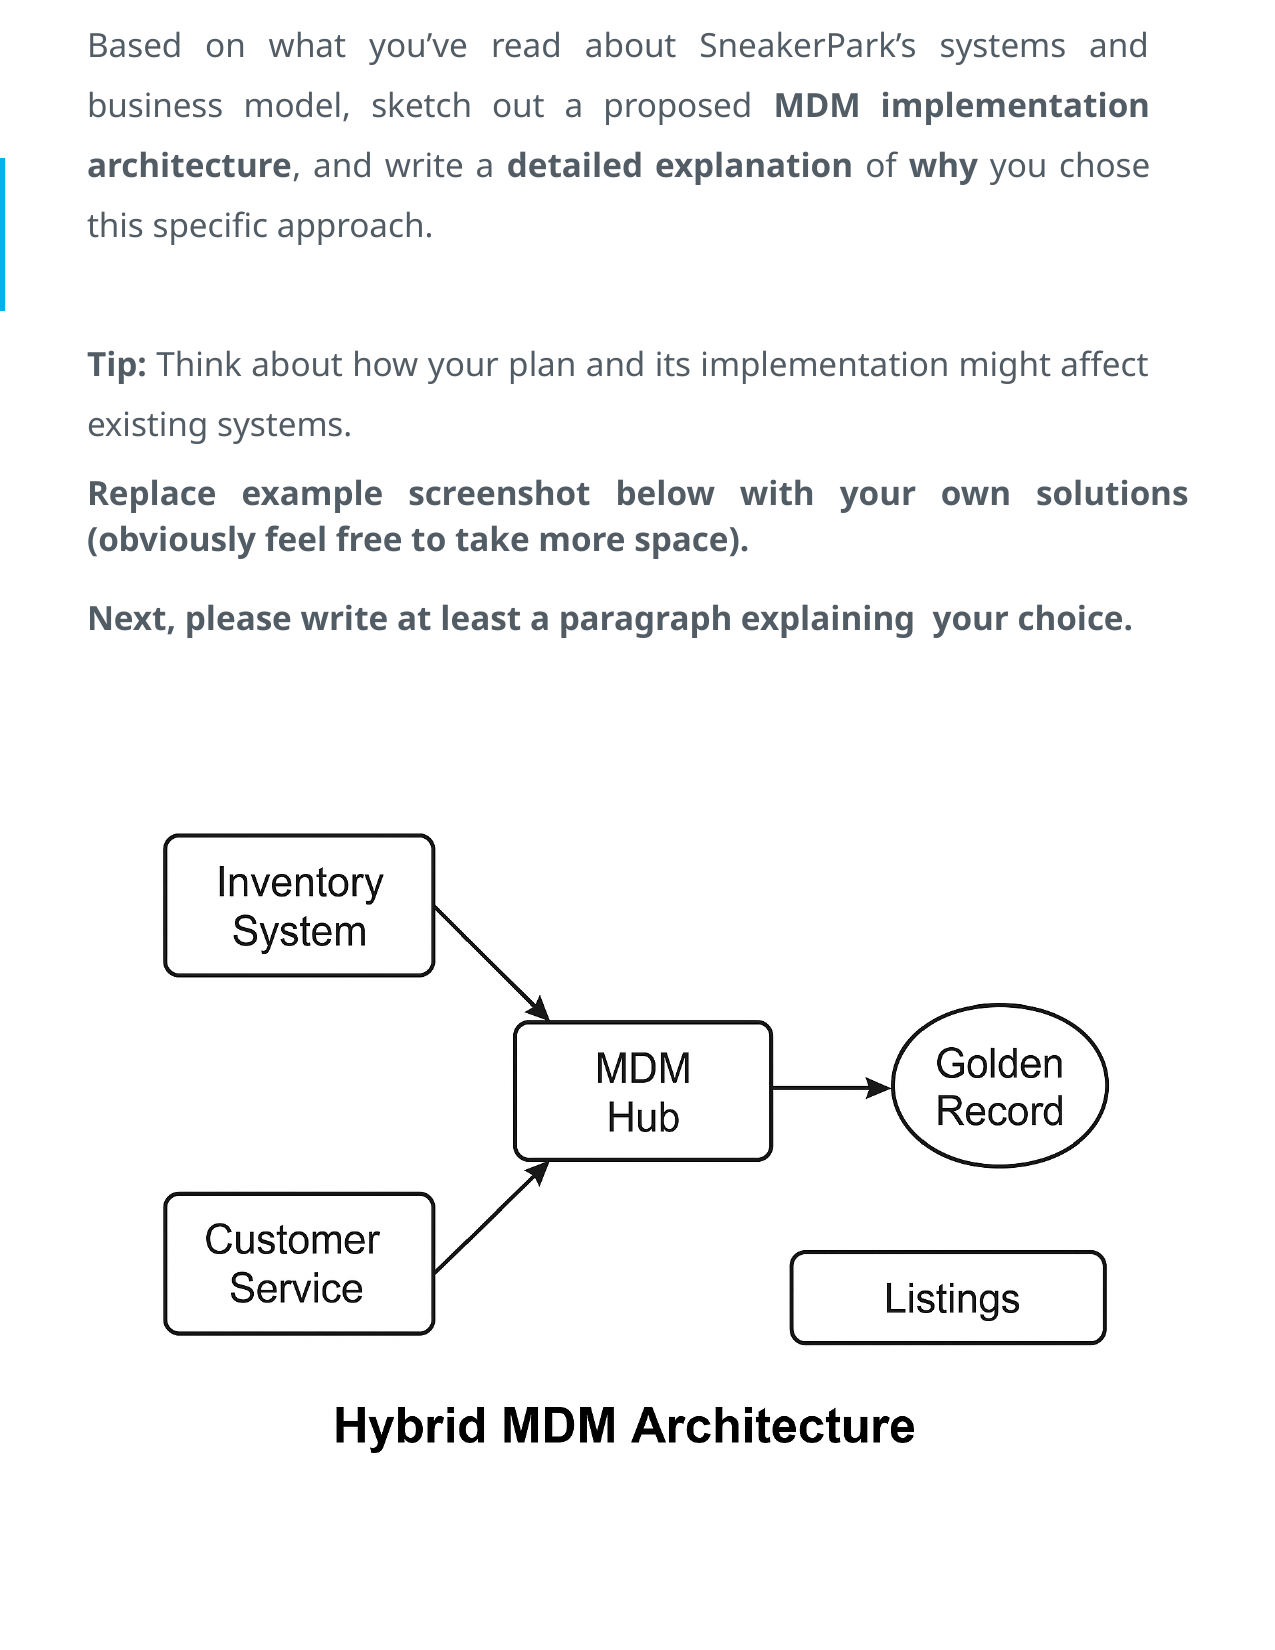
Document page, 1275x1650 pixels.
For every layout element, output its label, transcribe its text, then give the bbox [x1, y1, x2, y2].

picture [156, 799, 1121, 1485]
list Based on what you’ve read about SneakerPark’s systems and business model, sketch out a proposed MDM implementation architecture, and write a detailed explanation of why you chose this specific approach. Tip: Think about how your plan and its implementation might affect existing systems. Replace example screenshot below with your own solutions (obviously feel free to take more space). Next, please write at least a paragraph explaining your choice. [72, 0, 1206, 774]
